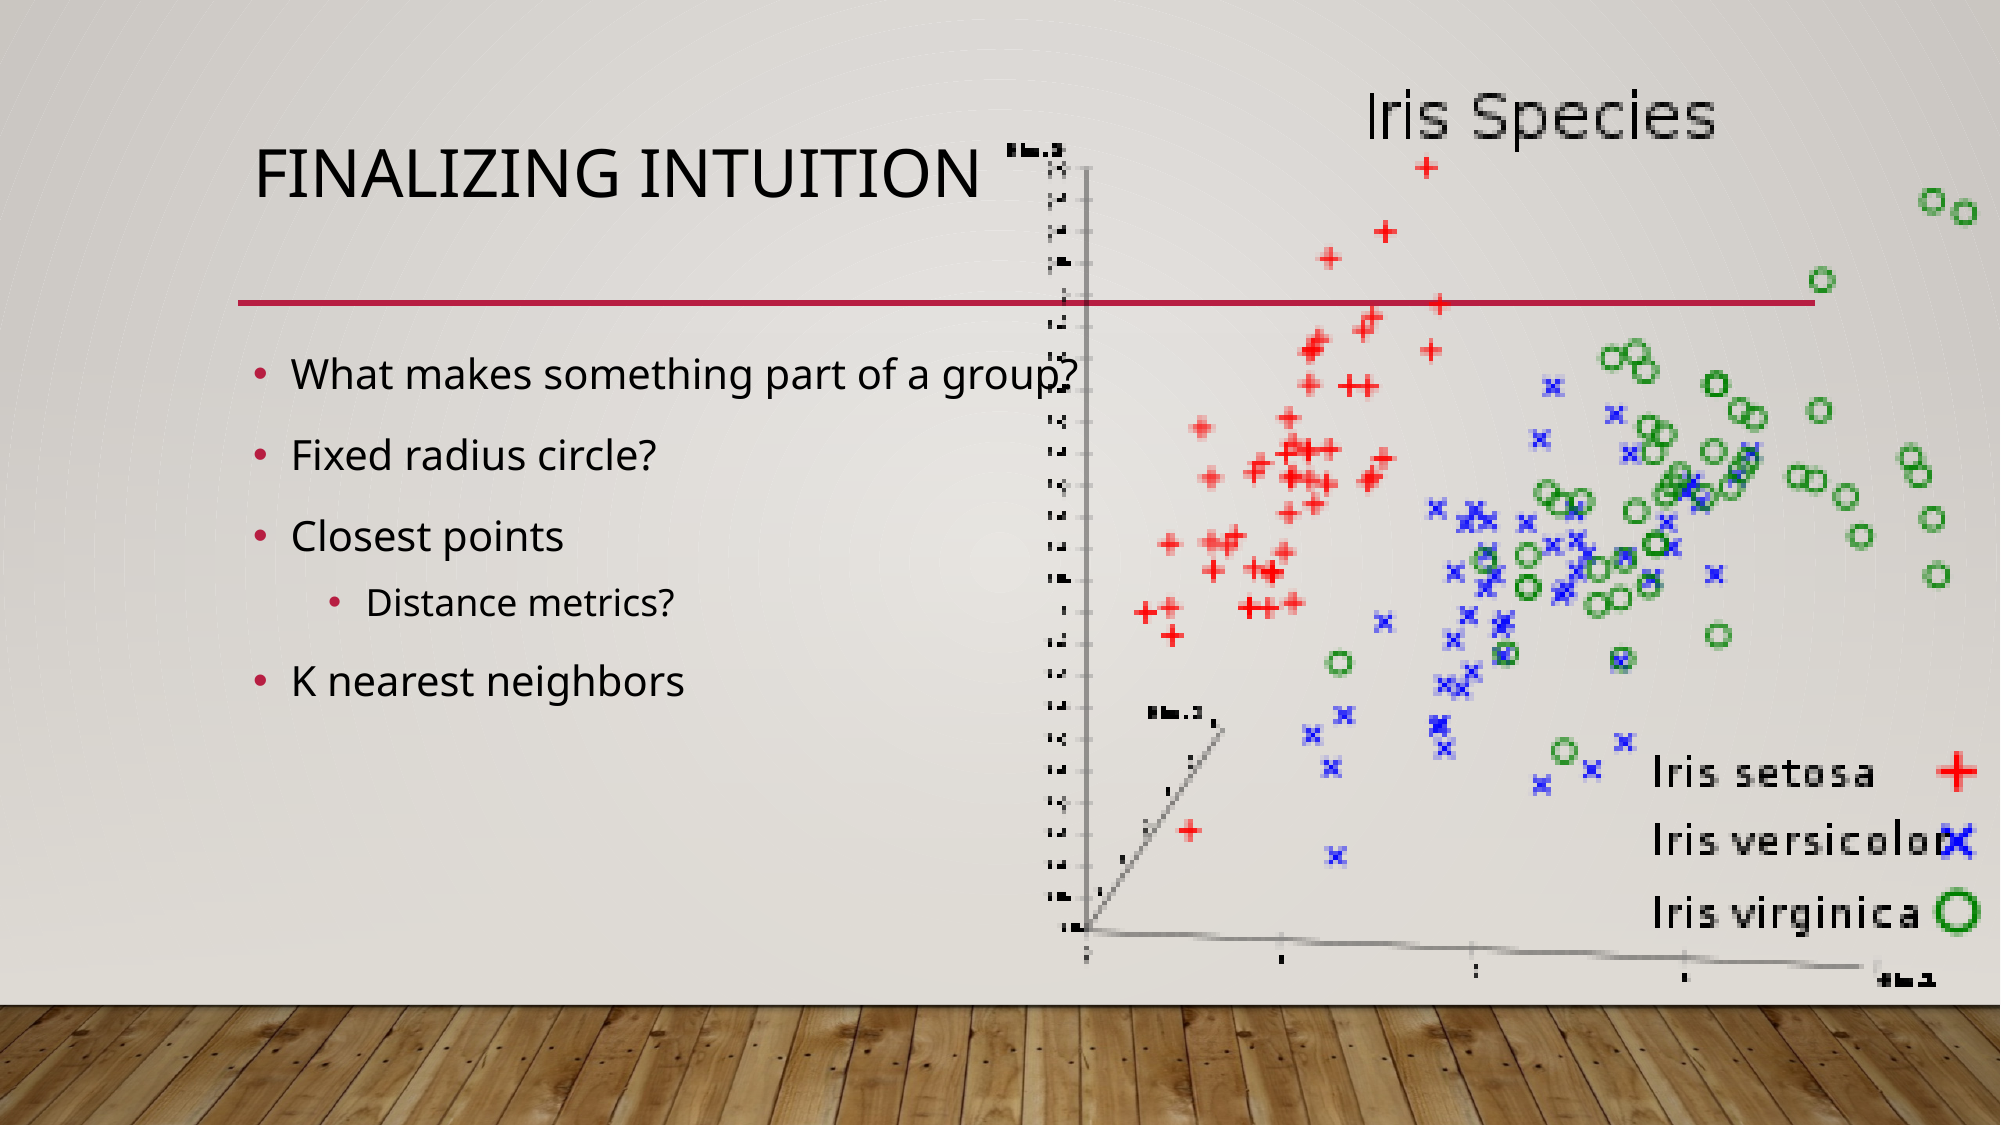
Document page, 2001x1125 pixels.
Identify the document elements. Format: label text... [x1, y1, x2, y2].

picture [0, 62, 2000, 1125]
title Finalizing Intuition [238, 131, 999, 305]
list What makes something part of a group? Fixed radius circle? Closest points Distance metrics? K nearest neighbors [238, 330, 999, 897]
